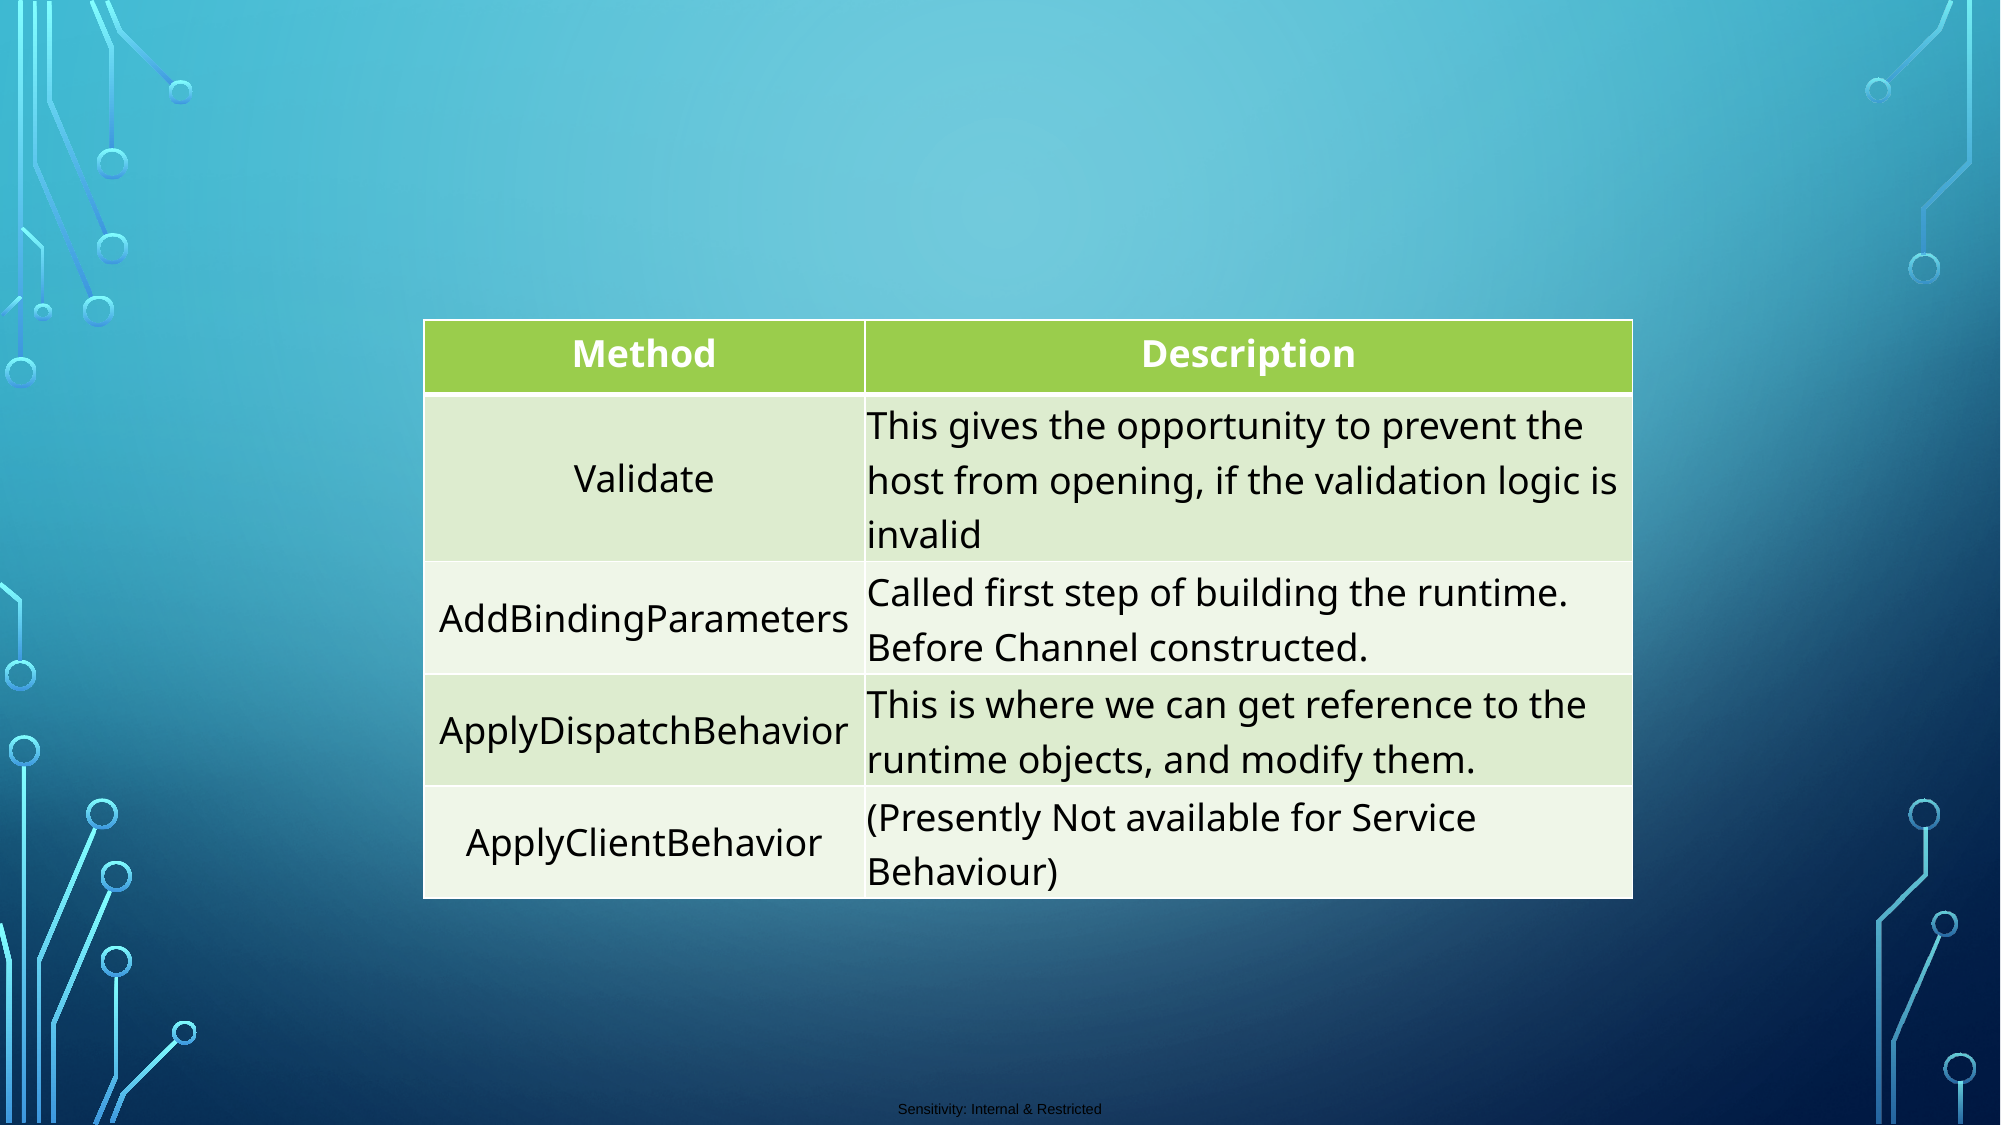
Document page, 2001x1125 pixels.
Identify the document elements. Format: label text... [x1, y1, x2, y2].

table_cell This gives the opportunity to prevent the host from opening, if the validation logic is invalid [866, 397, 1632, 561]
table_cell Validate [425, 397, 864, 561]
table_cell (Presently Not available for Service Behaviour) [866, 787, 1632, 897]
table_cell Called first step of building the runtime. Before Channel constructed. [866, 562, 1632, 673]
table_cell ApplyDispatchBehavior [425, 675, 864, 785]
table_header Description [866, 321, 1632, 392]
table_cell This is where we can get reference to the runtime objects, and modify them. [866, 675, 1632, 785]
table_header Method [425, 321, 864, 392]
table_cell AddBindingParameters [425, 562, 864, 673]
table_cell ApplyClientBehavior [425, 787, 864, 897]
